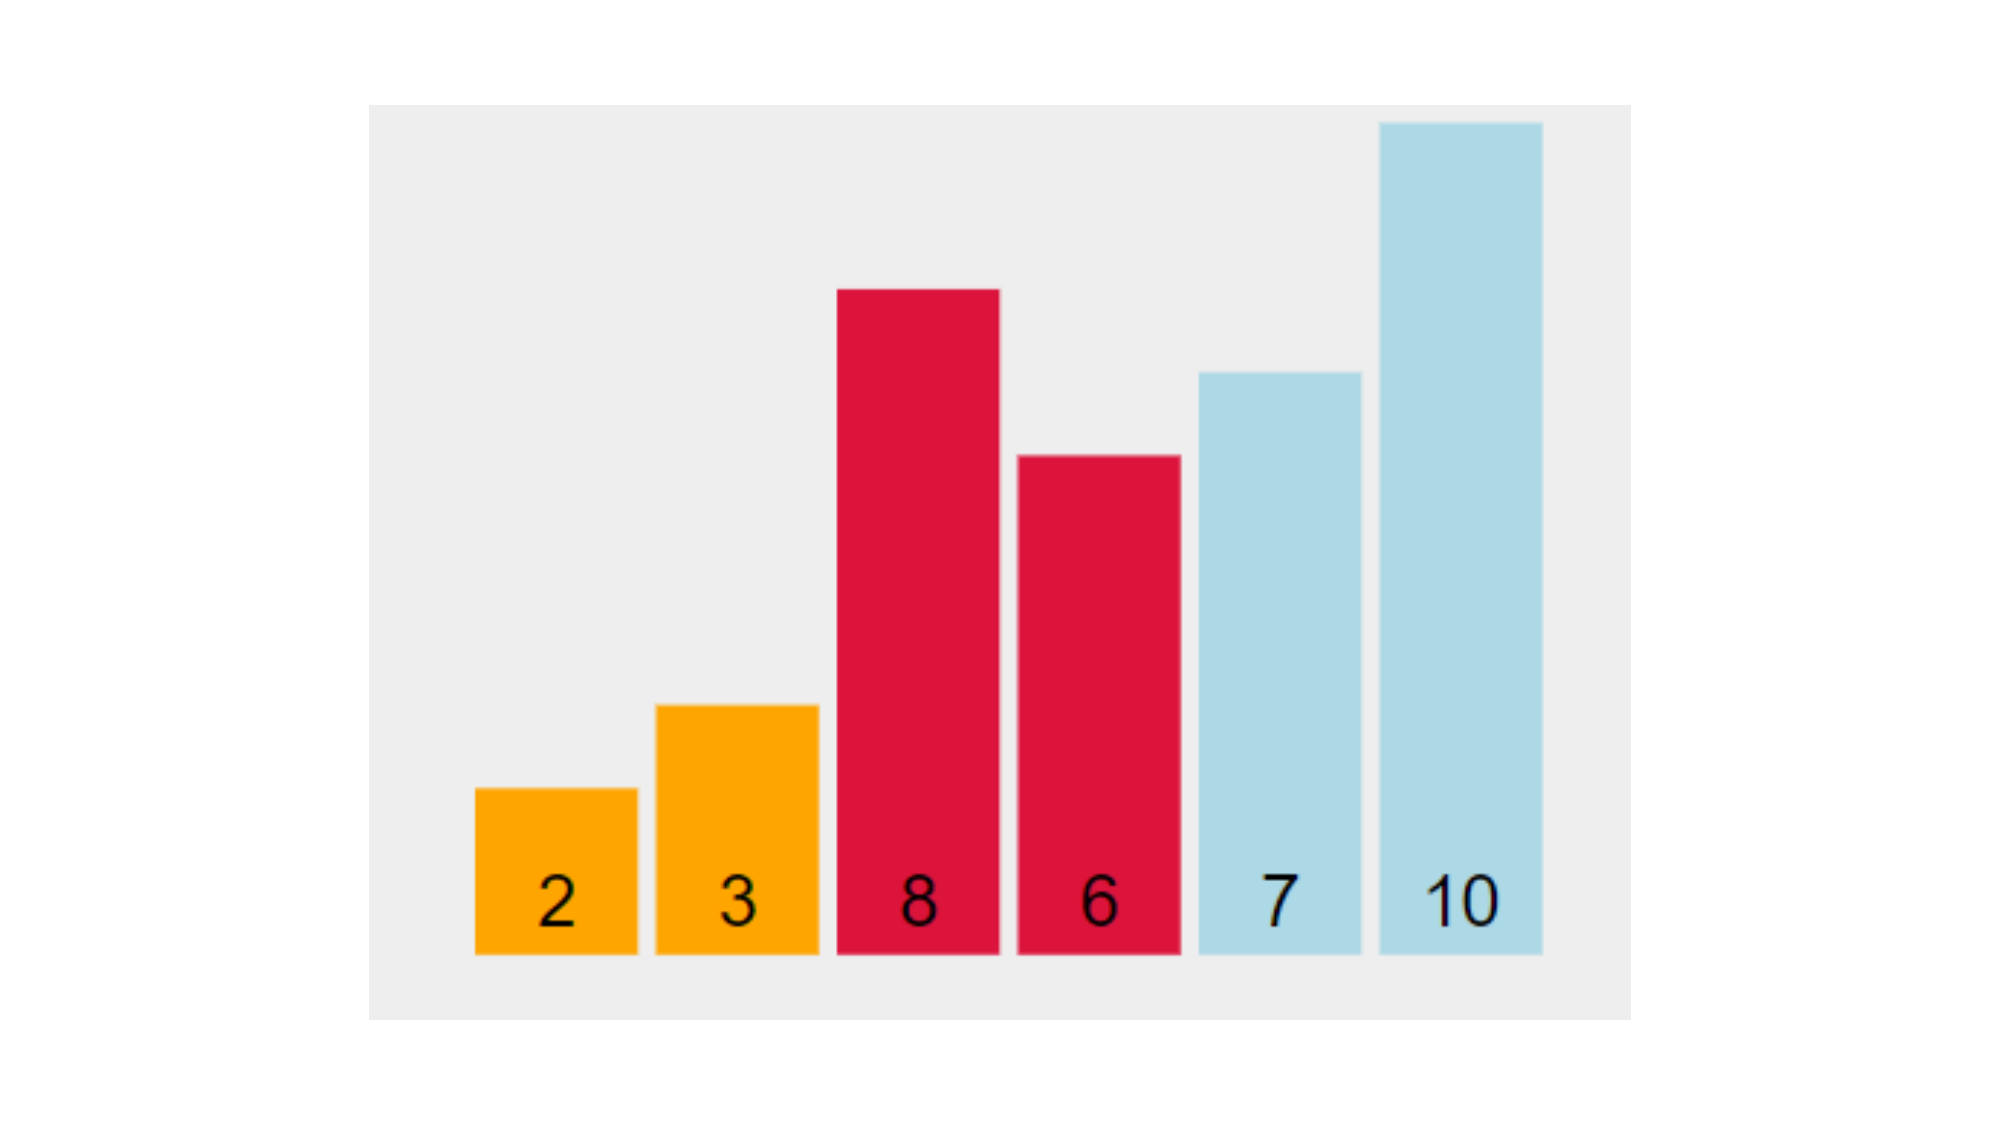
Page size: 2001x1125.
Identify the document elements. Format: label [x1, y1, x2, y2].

list [369, 105, 1631, 1020]
